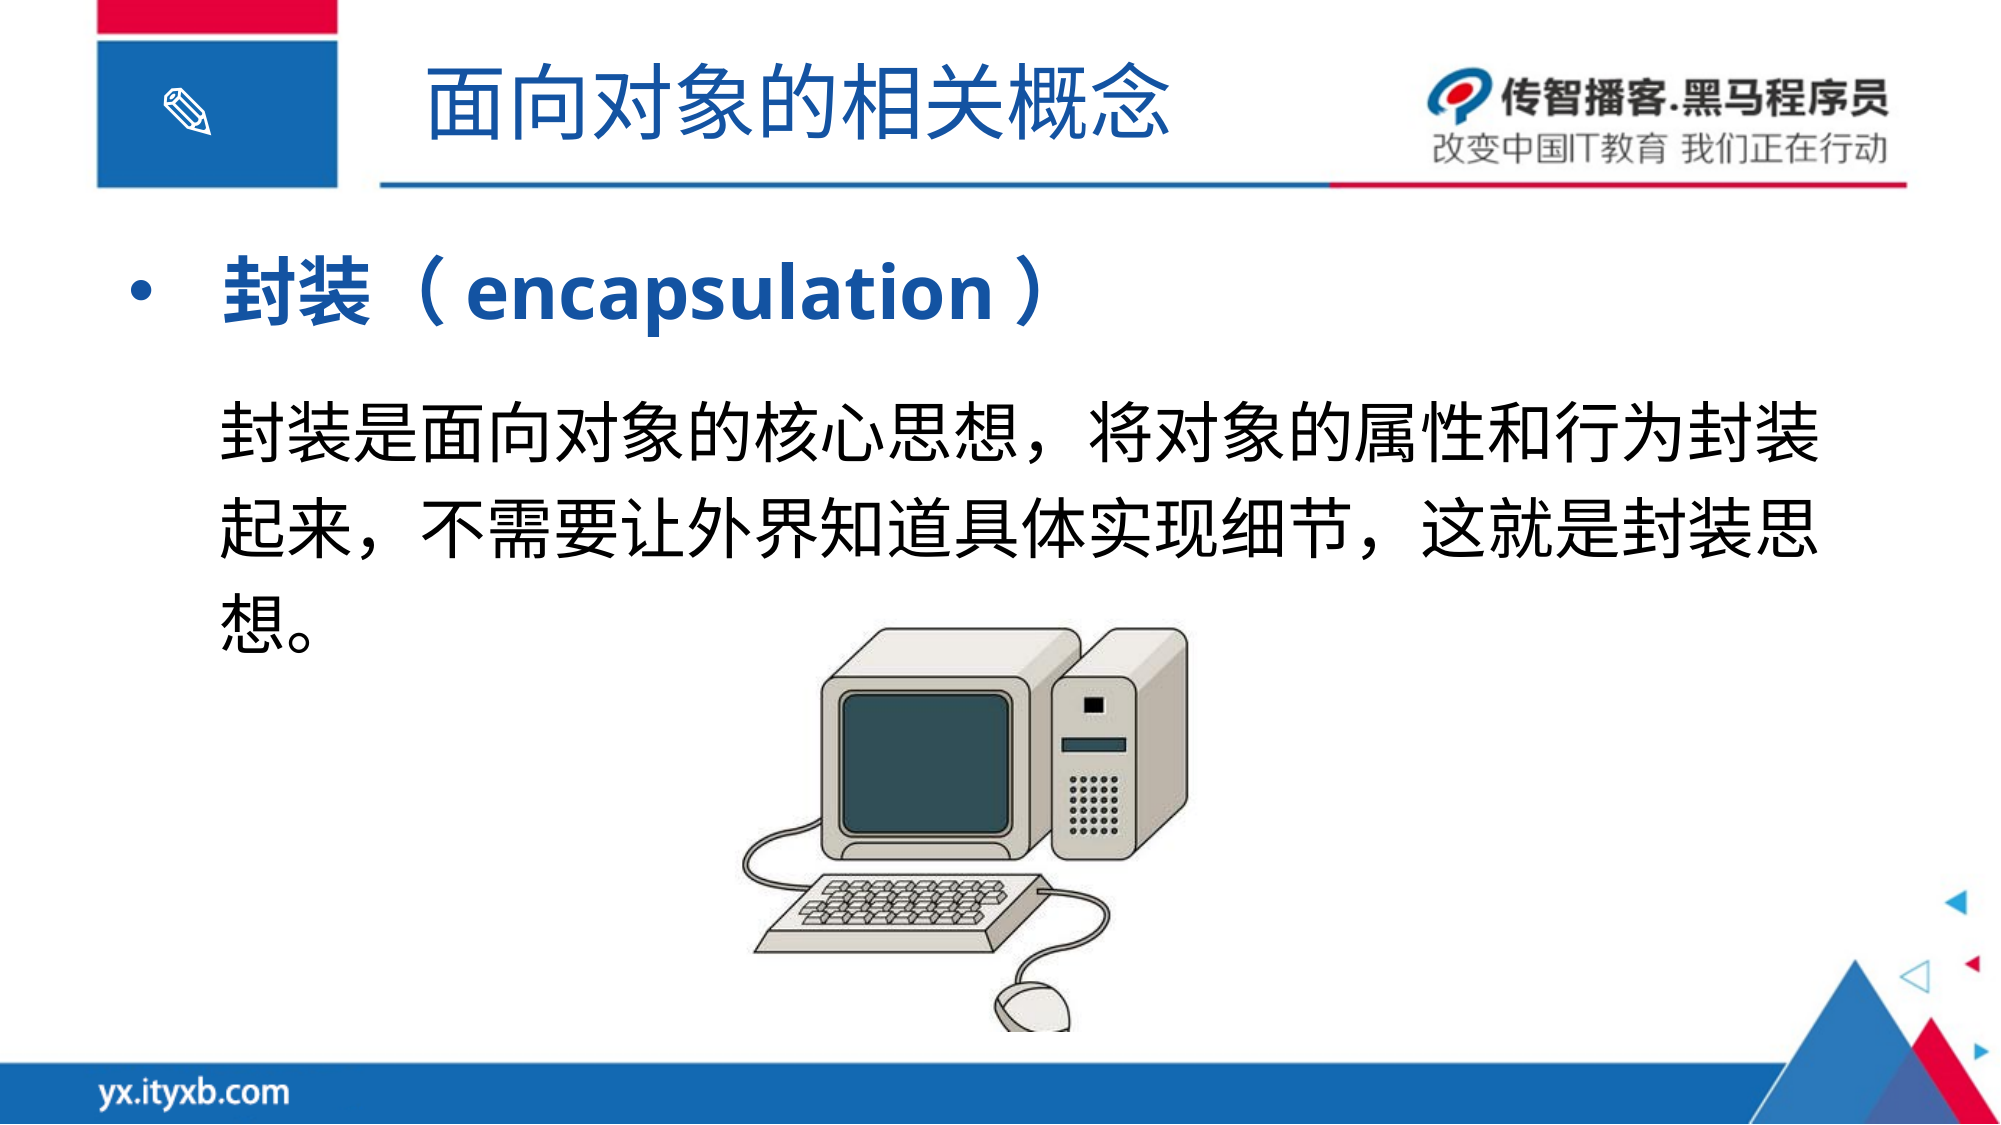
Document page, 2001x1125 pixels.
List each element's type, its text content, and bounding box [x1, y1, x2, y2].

text_box 封装是面向对象的核心思想，将对象的属性和行为封装起来，不需要让外界知道具体实现细节，这就是封装思想。 [204, 367, 1855, 671]
text_box 面向对象的相关概念 [409, 43, 1292, 158]
text_box 封装（encapsulation） [113, 237, 1313, 342]
picture [0, 0, 2000, 1124]
